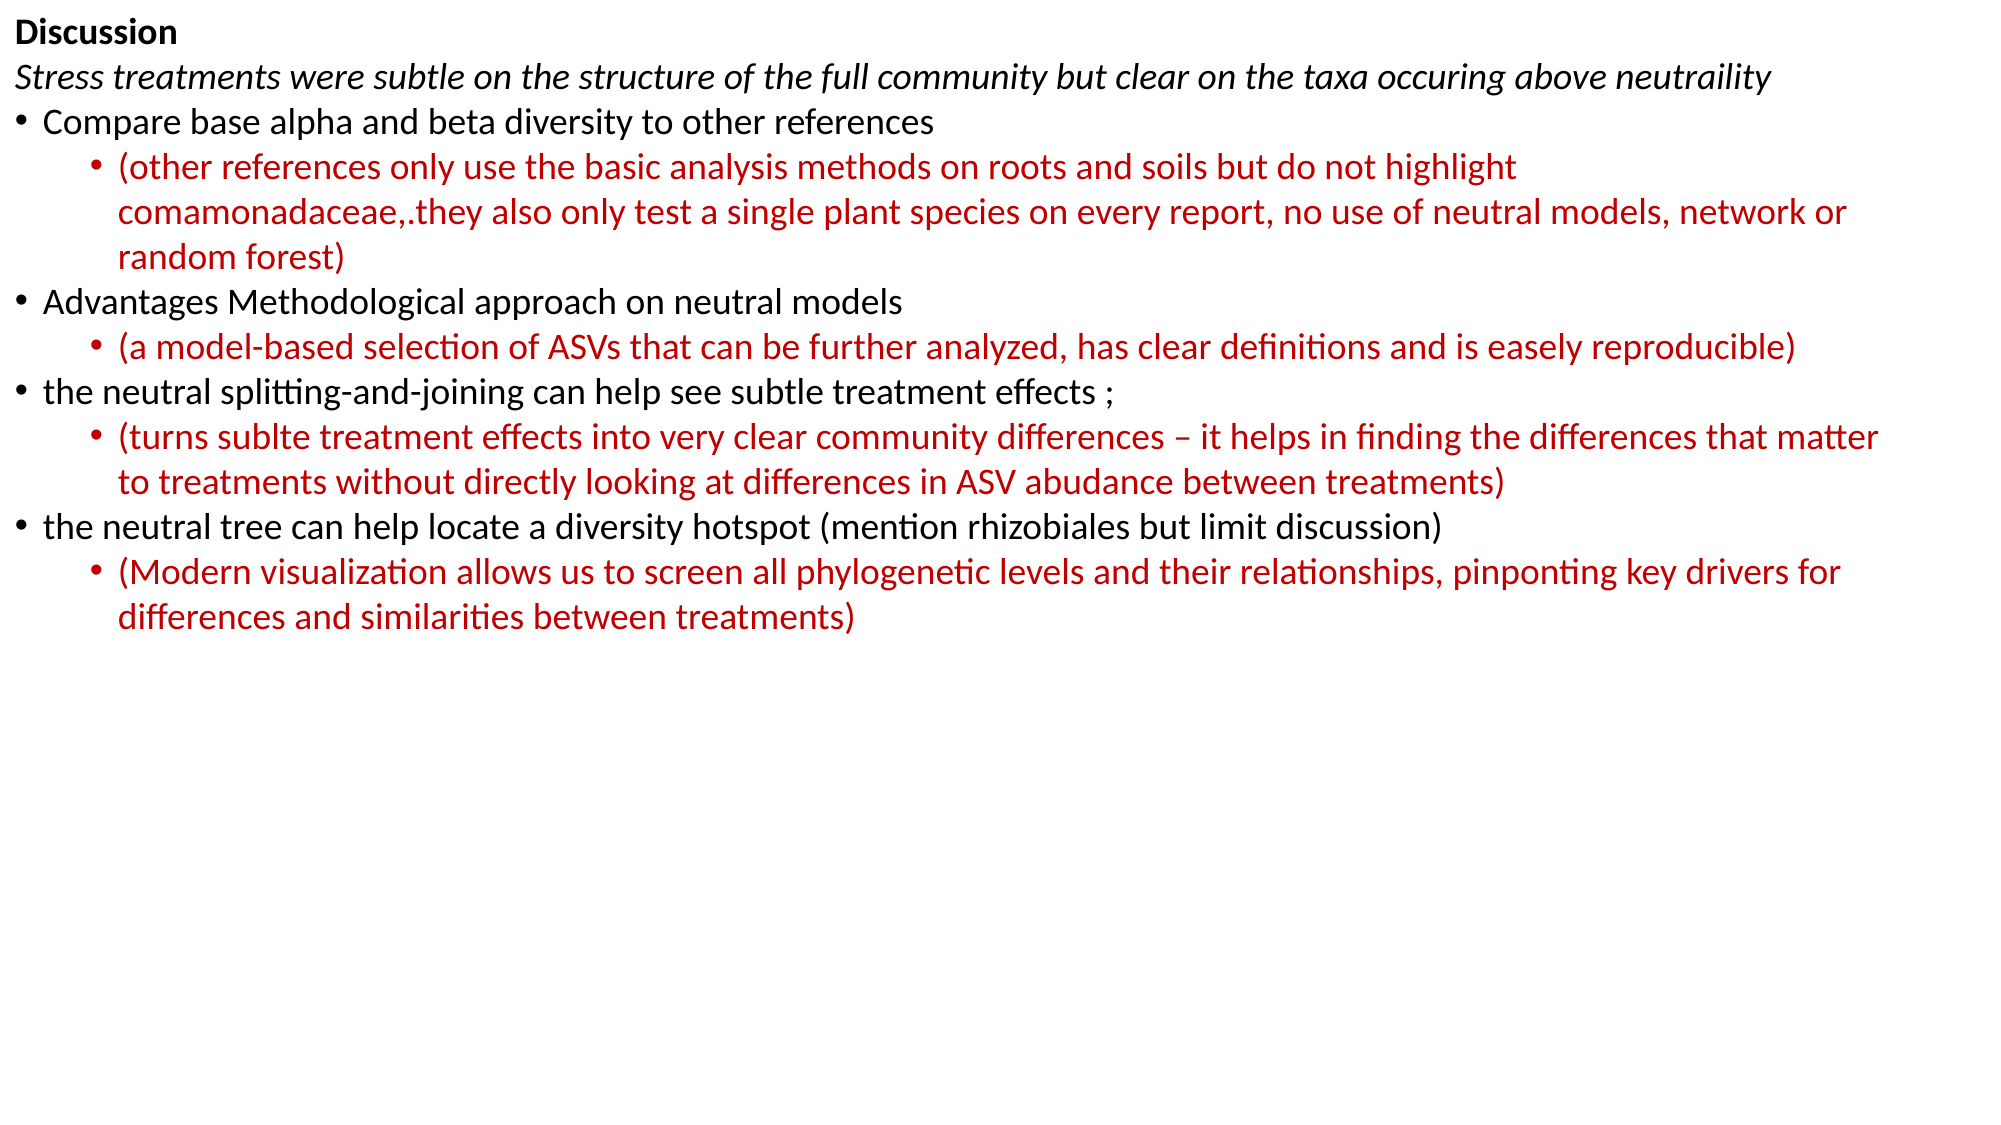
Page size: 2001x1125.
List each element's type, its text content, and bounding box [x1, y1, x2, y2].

text_box Discussion Stress treatments were subtle on the structure of the full community but clear on the taxa occuring above neutraility Compare base alpha and beta diversity to other references (other references only use the basic analysis methods on roots and soils but do not highlight comamonadaceae,.they also only test a single plant species on every report, no use of neutral models, network or random forest) Advantages Methodological approach on neutral models (a model-based selection of ASVs that can be further analyzed, has clear definitions and is easely reproducible) the neutral splitting-and-joining can help see subtle treatment effects ; (turns sublte treatment effects into very clear community differences – it helps in finding the differences that matter to treatments without directly looking at differences in ASV abudance between treatments) the neutral tree can help locate a diversity hotspot (mention rhizobiales but limit discussion) (Modern visualization allows us to screen all phylogenetic levels and their relationships, pinponting key drivers for differences and similarities between treatments) [0, 0, 1898, 645]
